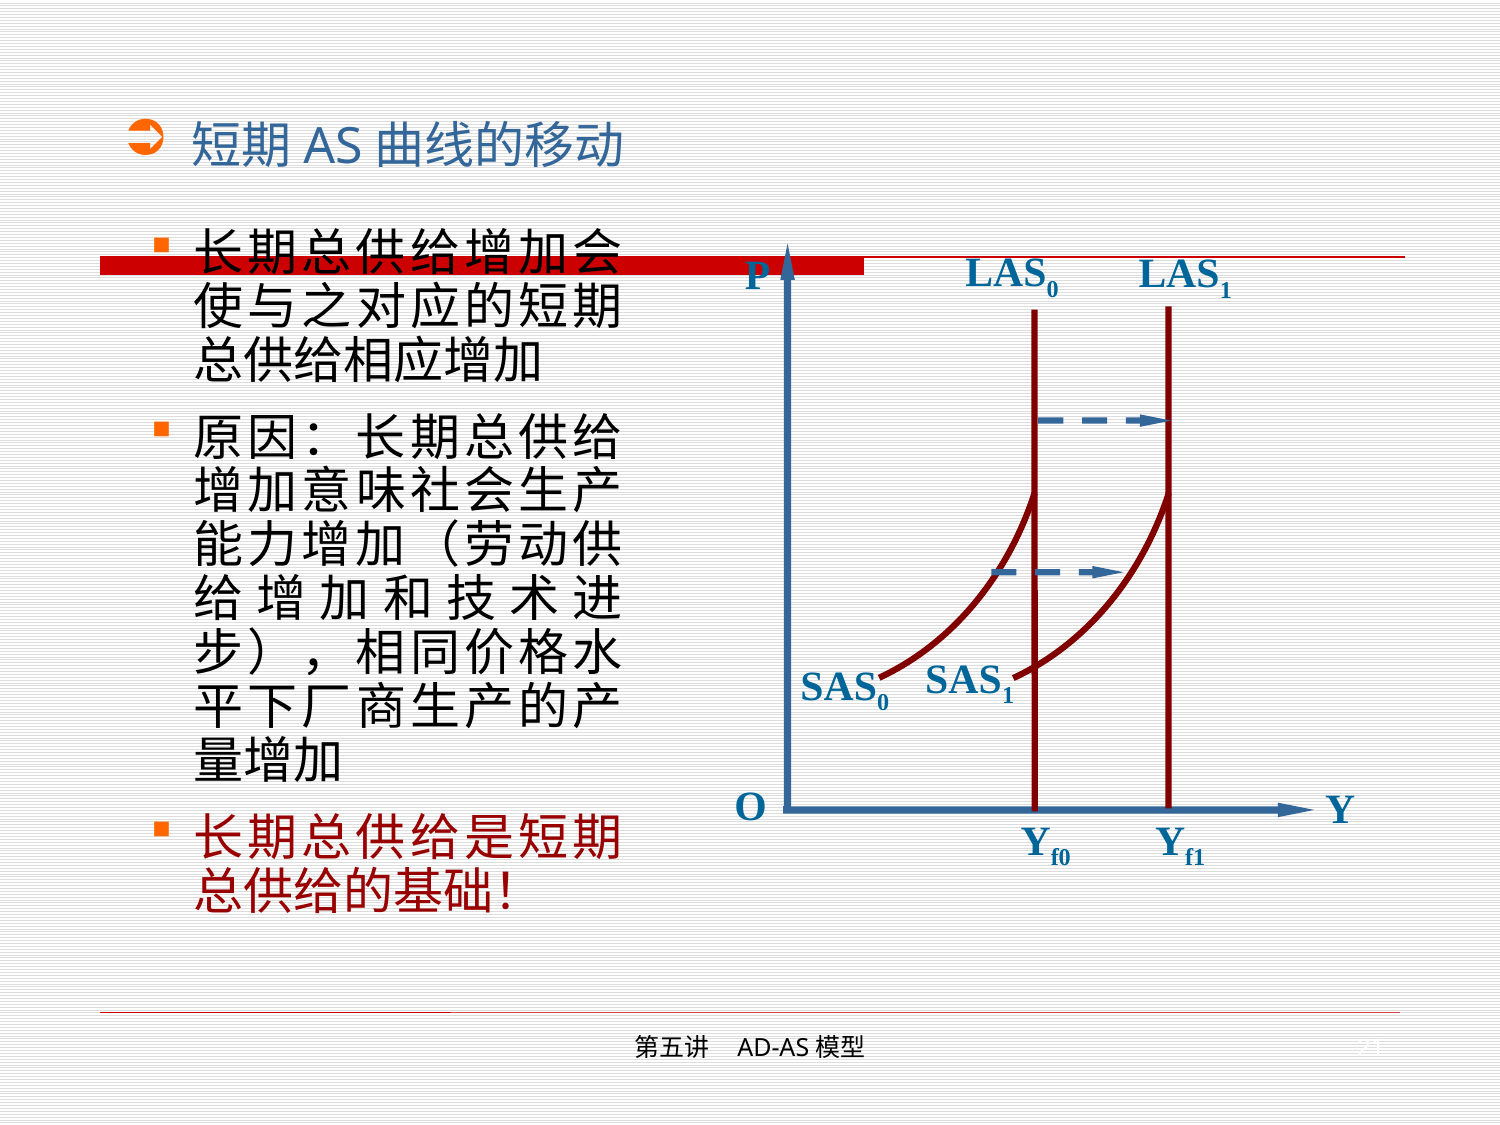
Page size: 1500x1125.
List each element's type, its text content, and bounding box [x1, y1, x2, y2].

footer 第五讲 AD-AS模型 [512, 1024, 988, 1103]
text_box 短期AS曲线的移动 [123, 113, 644, 174]
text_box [731, 243, 1377, 886]
text_box 长期总供给增加会使与之对应的短期总供给相应增加 原因：长期总供给增加意味社会生产能力增加（劳动供给增加和技术进步），相同价格水平下厂商生产的产量增加 长期总供给是短期总供给的基础！ [135, 219, 638, 941]
slide_number 21 [1074, 1024, 1401, 1103]
